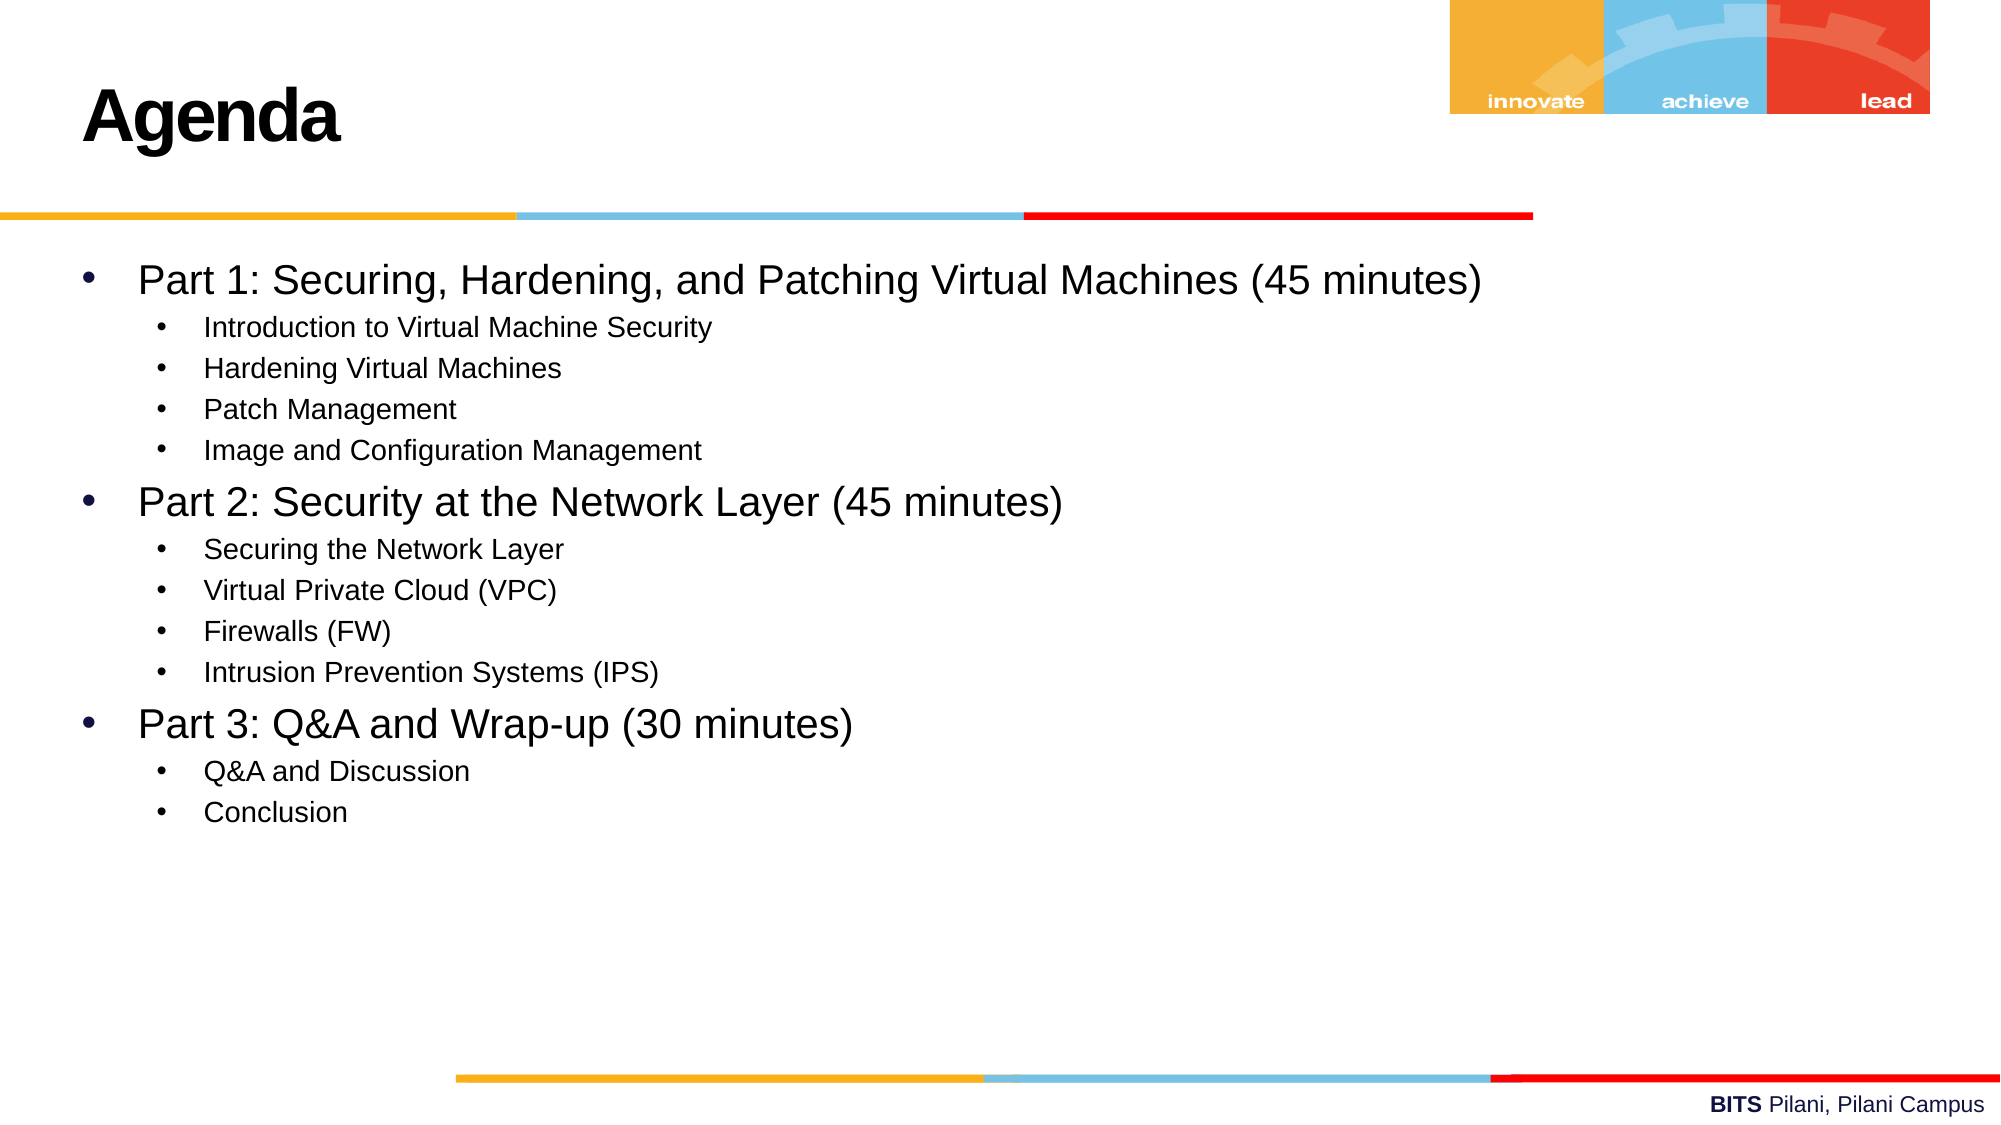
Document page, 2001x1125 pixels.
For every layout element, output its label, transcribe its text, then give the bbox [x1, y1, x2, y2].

list Agenda [66, 24, 1450, 213]
picture [1449, 0, 1930, 114]
list Part 1: Securing, Hardening, and Patching Virtual Machines (45 minutes) Introduction to Virtual Machine Security Hardening Virtual Machines Patch Management Image and Configuration Management Part 2: Security at the Network Layer (45 minutes) Securing the Network Layer Virtual Private Cloud (VPC) Firewalls (FW) Intrusion Prevention Systems (IPS) Part 3: Q&A and Wrap-up (30 minutes) Q&A and Discussion Conclusion [66, 245, 1867, 988]
